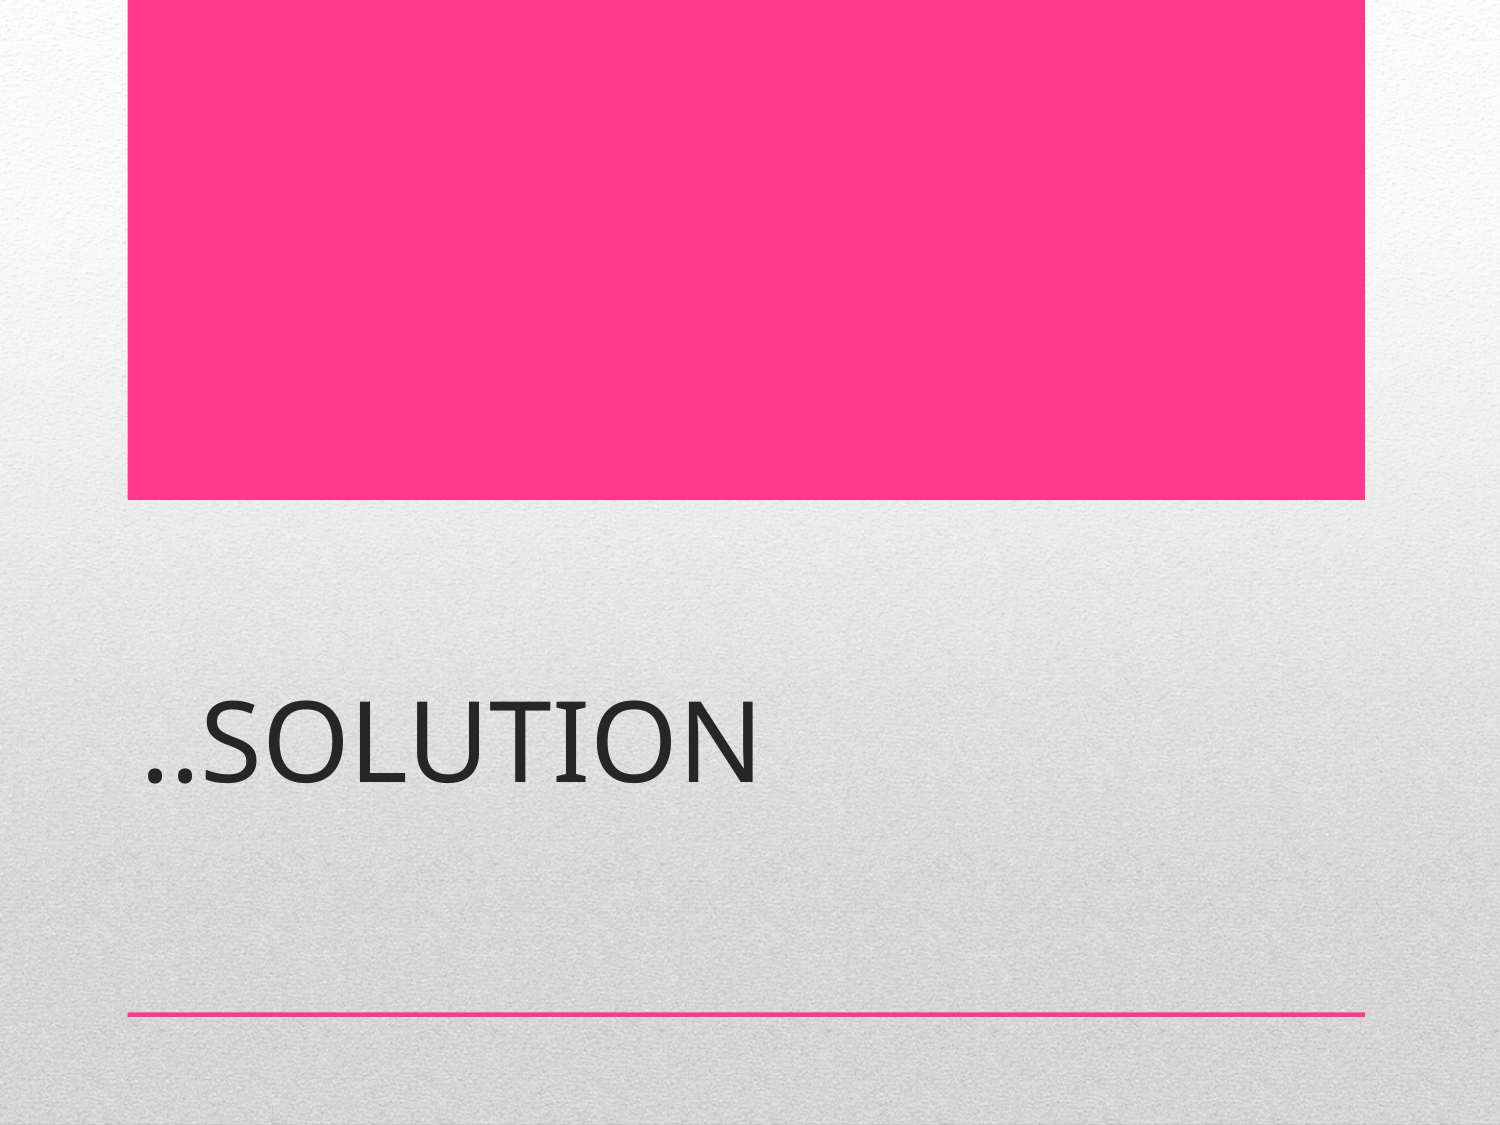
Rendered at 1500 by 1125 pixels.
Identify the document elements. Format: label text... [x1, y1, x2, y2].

title Solution.. [125, 537, 1363, 813]
